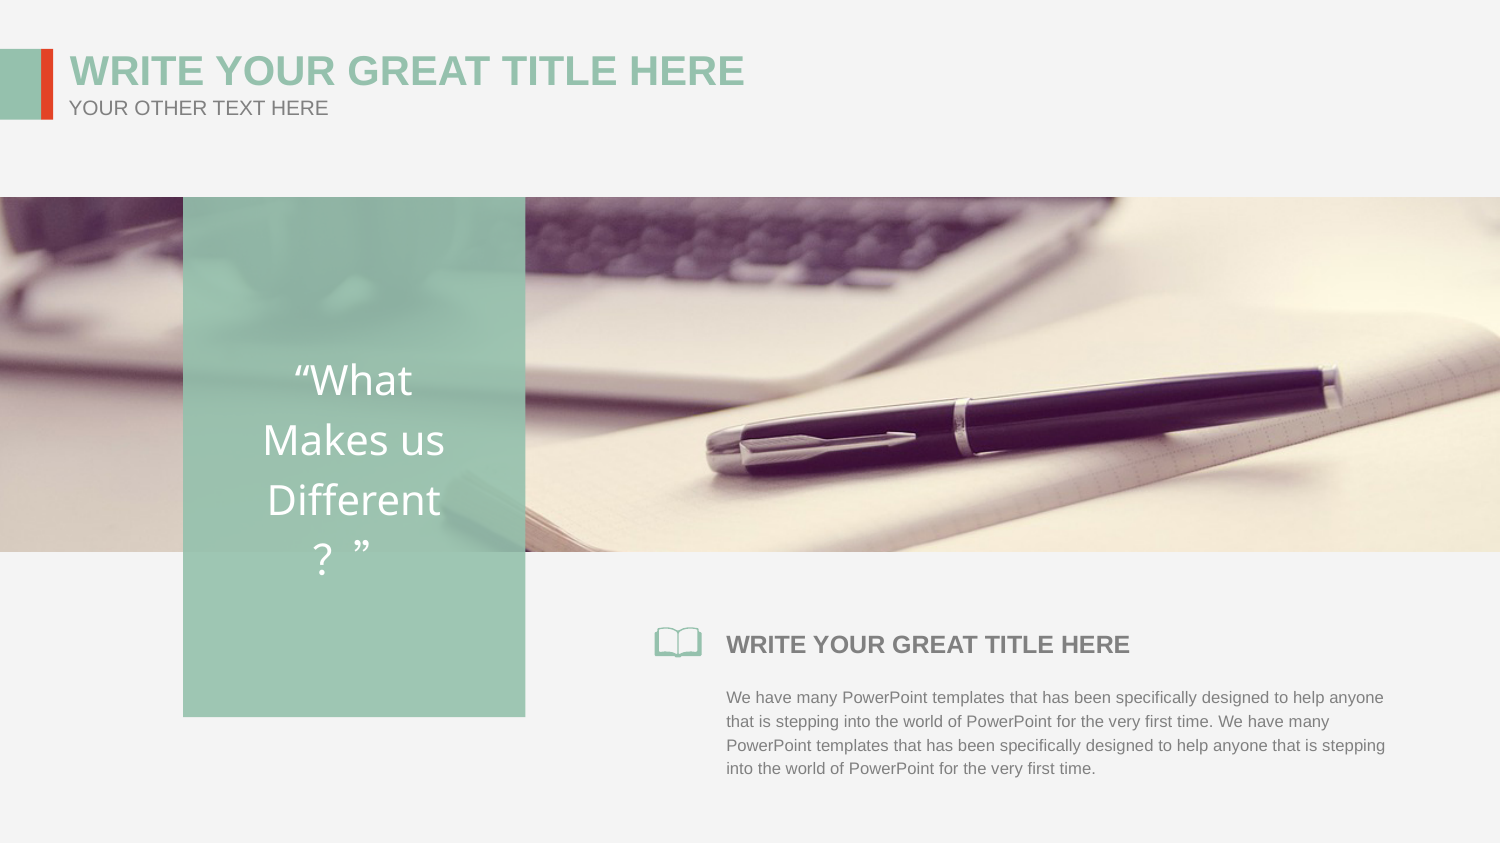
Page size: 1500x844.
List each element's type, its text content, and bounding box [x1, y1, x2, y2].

text_box [654, 627, 702, 658]
text_box [0, 197, 183, 552]
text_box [0, 48, 54, 120]
text_box [183, 197, 526, 718]
text_box [526, 197, 1500, 552]
text_box WRITE YOUR GREAT TITLE HERE [55, 36, 761, 102]
text_box WRITE YOUR GREAT TITLE HERE We have many PowerPoint templates that has been specifically designed to help anyone that is stepping into the world of PowerPoint for the very first time. We have many PowerPoint templates that has been specifically designed to help anyone that is stepping into the world of PowerPoint for the very first time. [726, 622, 1400, 779]
text_box YOUR OTHER TEXT HERE [54, 86, 344, 127]
text_box “What Makes us Different ？” [212, 335, 496, 591]
